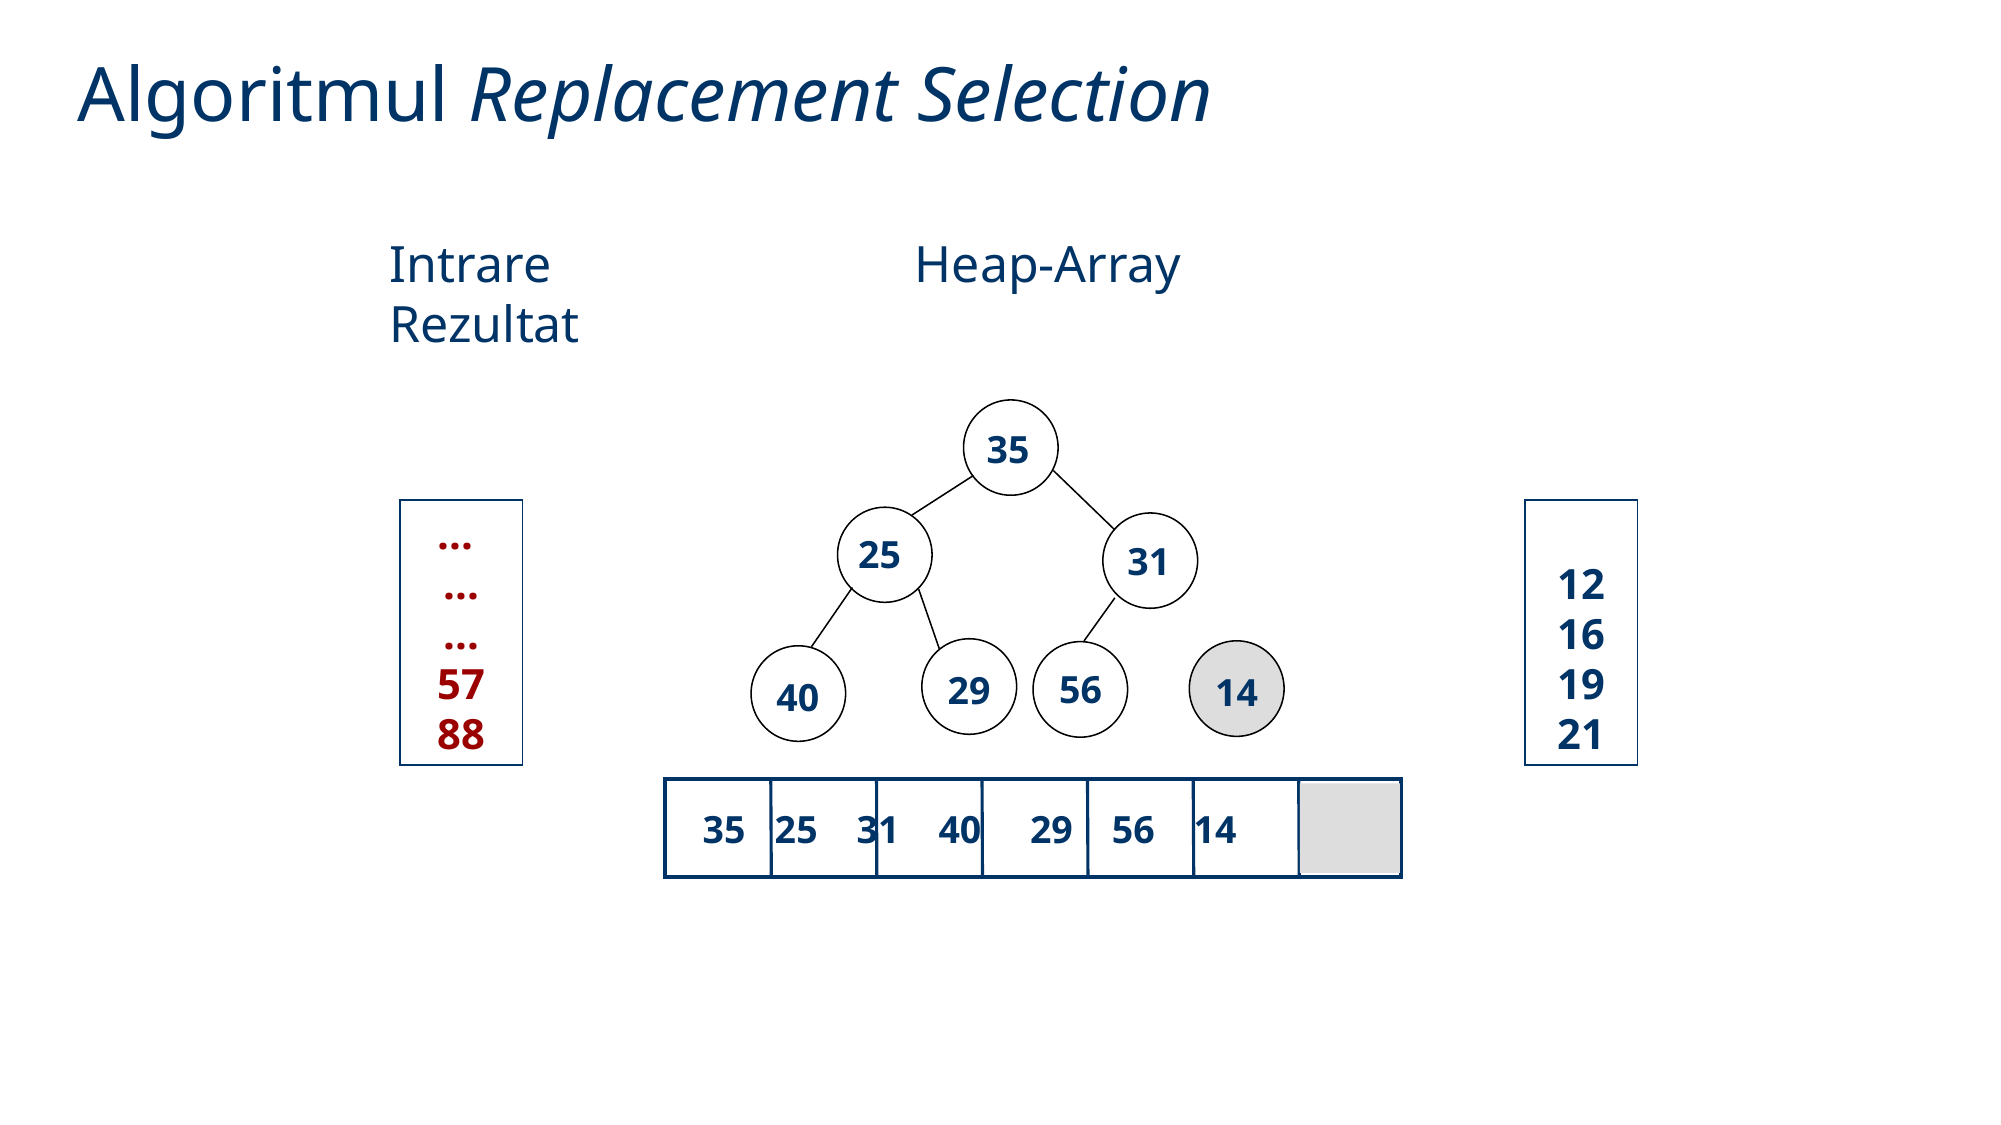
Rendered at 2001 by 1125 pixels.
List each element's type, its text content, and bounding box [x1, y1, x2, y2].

text_box Intrare Heap-Array Rezultat [375, 224, 1750, 360]
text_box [399, 399, 1638, 878]
text_box Algoritmul Replacement Selection [62, 38, 1750, 144]
